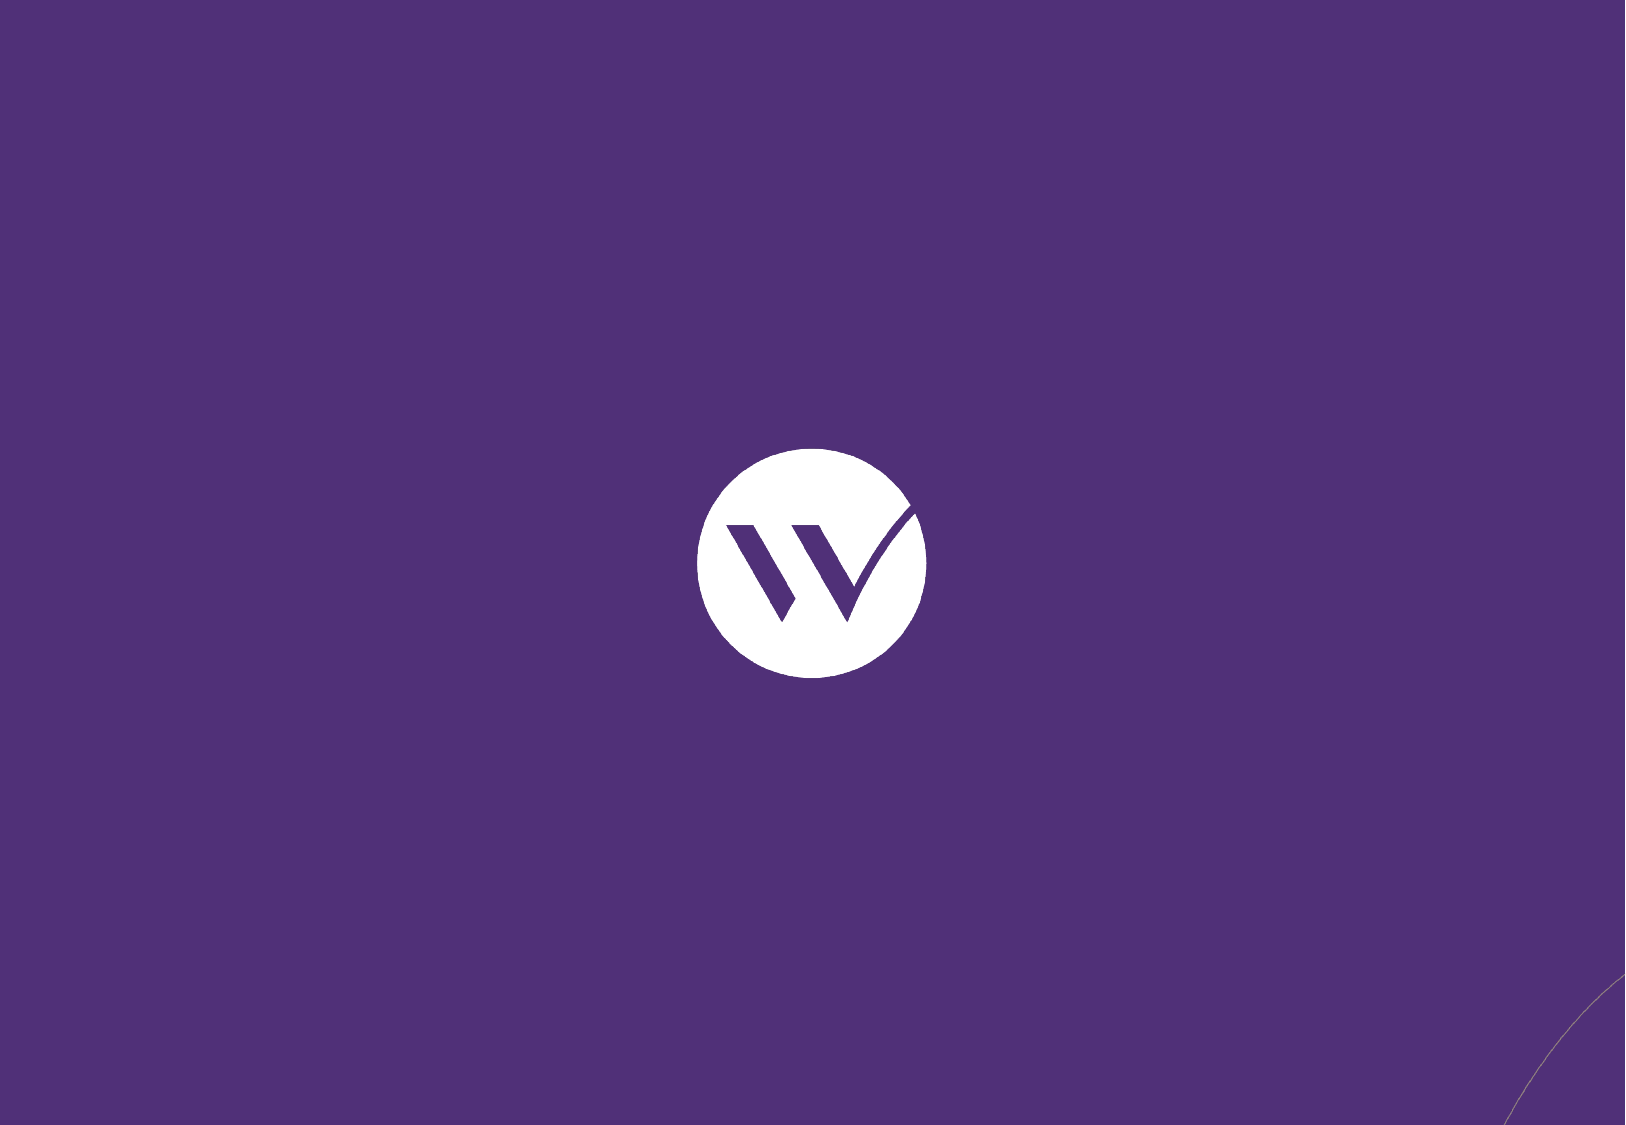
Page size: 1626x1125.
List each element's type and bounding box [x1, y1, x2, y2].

picture [620, 371, 1005, 754]
picture [1499, 973, 1626, 1125]
